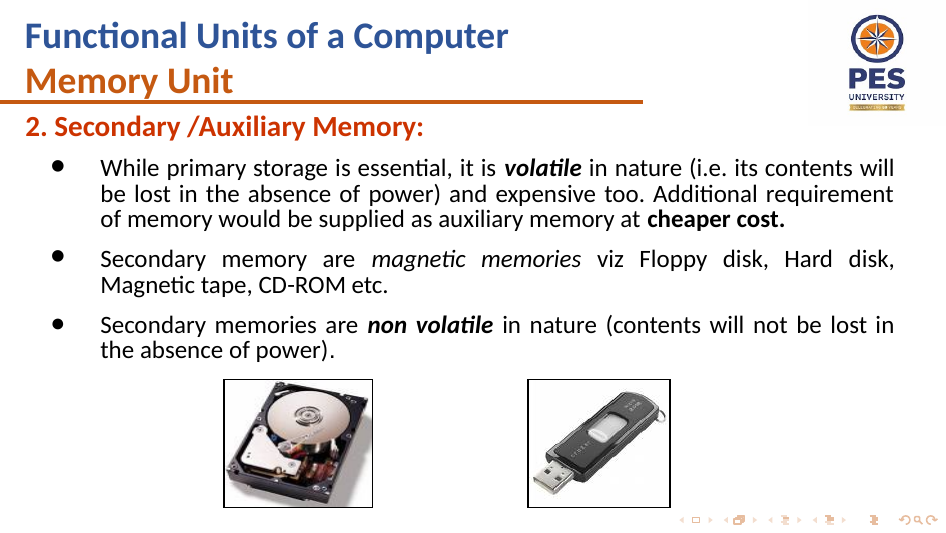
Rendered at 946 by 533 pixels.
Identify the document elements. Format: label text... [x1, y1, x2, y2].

picture [808, 0, 946, 126]
text_box 2. Secondary /Auxiliary Memory: While primary storage is essential, it is volatile in nature (i.e. its contents will be lost in the absence of power) and expensive too. Additional requirement of memory would be supplied as auxiliary memory at cheaper cost. Secondary memory are magnetic memories viz Floppy disk, Hard disk, Magnetic tape, CD-ROM etc. Secondary memories are non volatile in nature (contents will not be lost in the absence of power). [10, 104, 911, 378]
picture [528, 380, 670, 508]
picture [224, 380, 372, 508]
text_box Functional Units of a Computer Memory Unit [22, 9, 762, 102]
